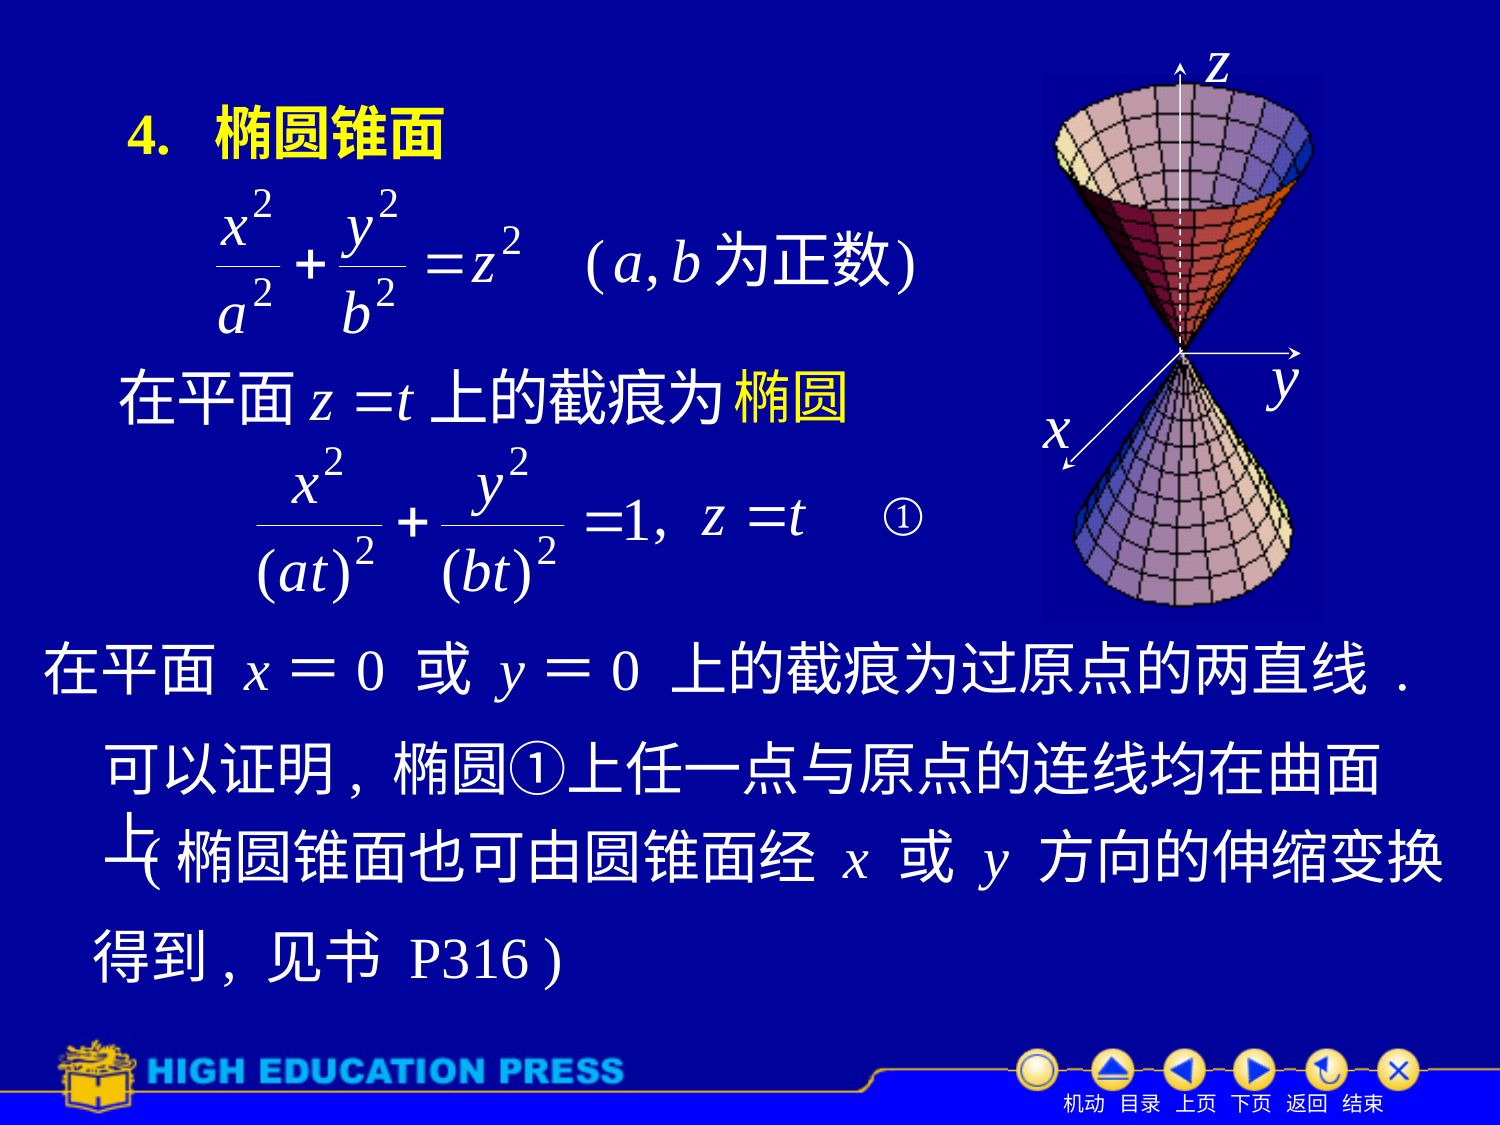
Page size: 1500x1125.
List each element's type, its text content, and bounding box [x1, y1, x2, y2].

text_box 可以证明, 椭圆①上任一点与原点的连线均在曲面上. [87, 724, 1463, 880]
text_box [252, 437, 649, 611]
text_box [1037, 49, 1323, 621]
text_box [652, 494, 811, 554]
text_box 得到, 见书 P316 ) [77, 912, 579, 998]
title 4. 椭圆锥面 [112, 87, 550, 175]
picture [0, 0, 1500, 1125]
text_box (椭圆锥面也可由圆锥面经 x 或 y 方向的伸缩变换 [127, 812, 1461, 898]
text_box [212, 179, 919, 338]
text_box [115, 362, 736, 438]
text_box 椭圆 [718, 352, 865, 438]
text_box ① [867, 469, 942, 555]
text_box 在平面 x＝0 或 y＝0 上的截痕为过原点的两直线 . [27, 624, 1425, 710]
text_box 机动 目录 上页 下页 返回 结束 [1049, 1082, 1404, 1123]
